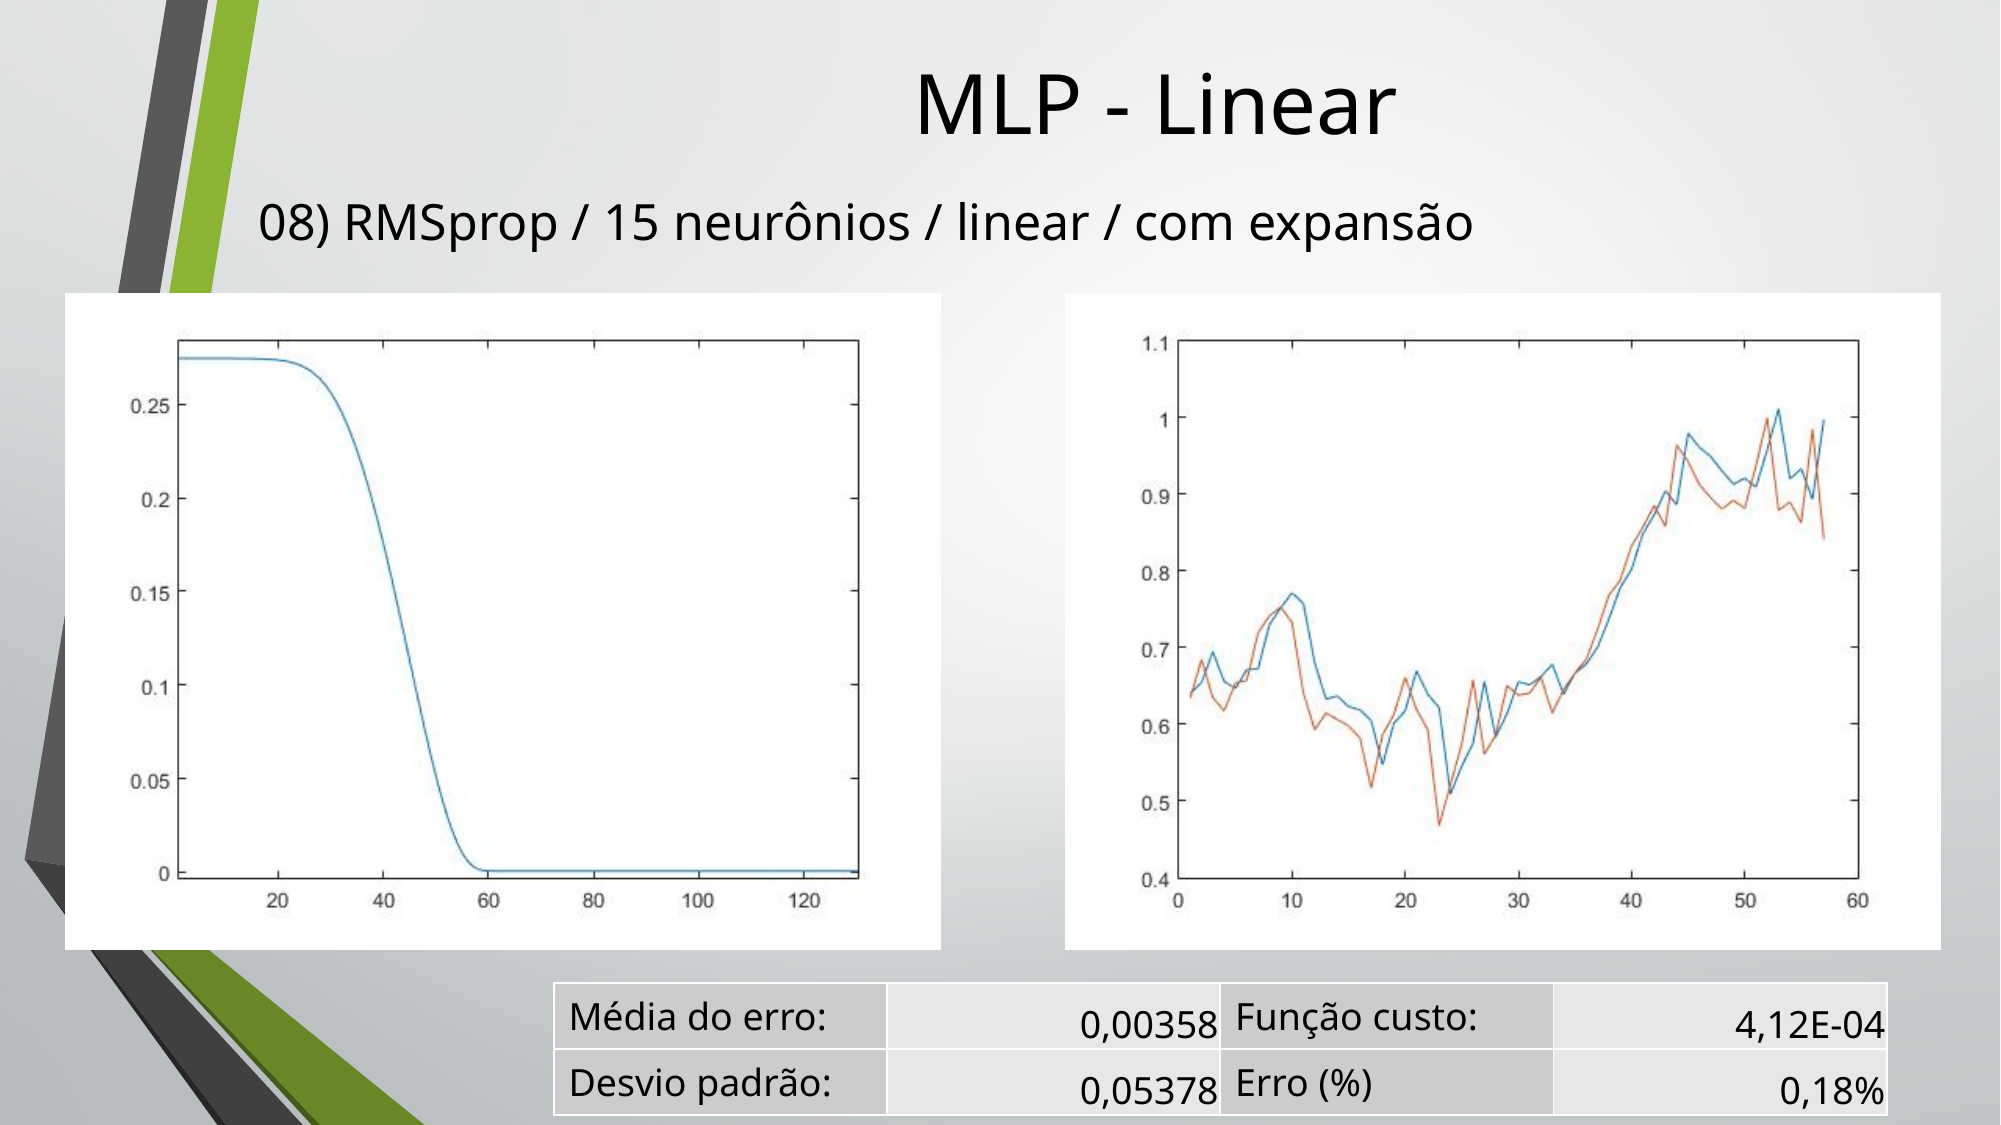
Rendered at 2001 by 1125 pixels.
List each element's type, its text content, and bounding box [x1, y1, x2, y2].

table_cell 0,18% [1554, 1050, 1886, 1114]
table_cell Erro (%) [1221, 1050, 1553, 1114]
table_header Média do erro: [555, 984, 886, 1048]
picture [65, 293, 941, 951]
title MLP - Linear [334, 18, 1978, 183]
list 08) RMSprop / 15 neurônios / linear / com expansão [243, 183, 1887, 950]
table_cell 0,05378 [888, 1050, 1219, 1114]
table_header Função custo: [1221, 984, 1553, 1048]
table_header 0,00358 [888, 984, 1219, 1048]
table_cell Desvio padrão: [555, 1050, 886, 1114]
table_header 4,12E-04 [1554, 984, 1886, 1048]
picture [1064, 293, 1941, 951]
